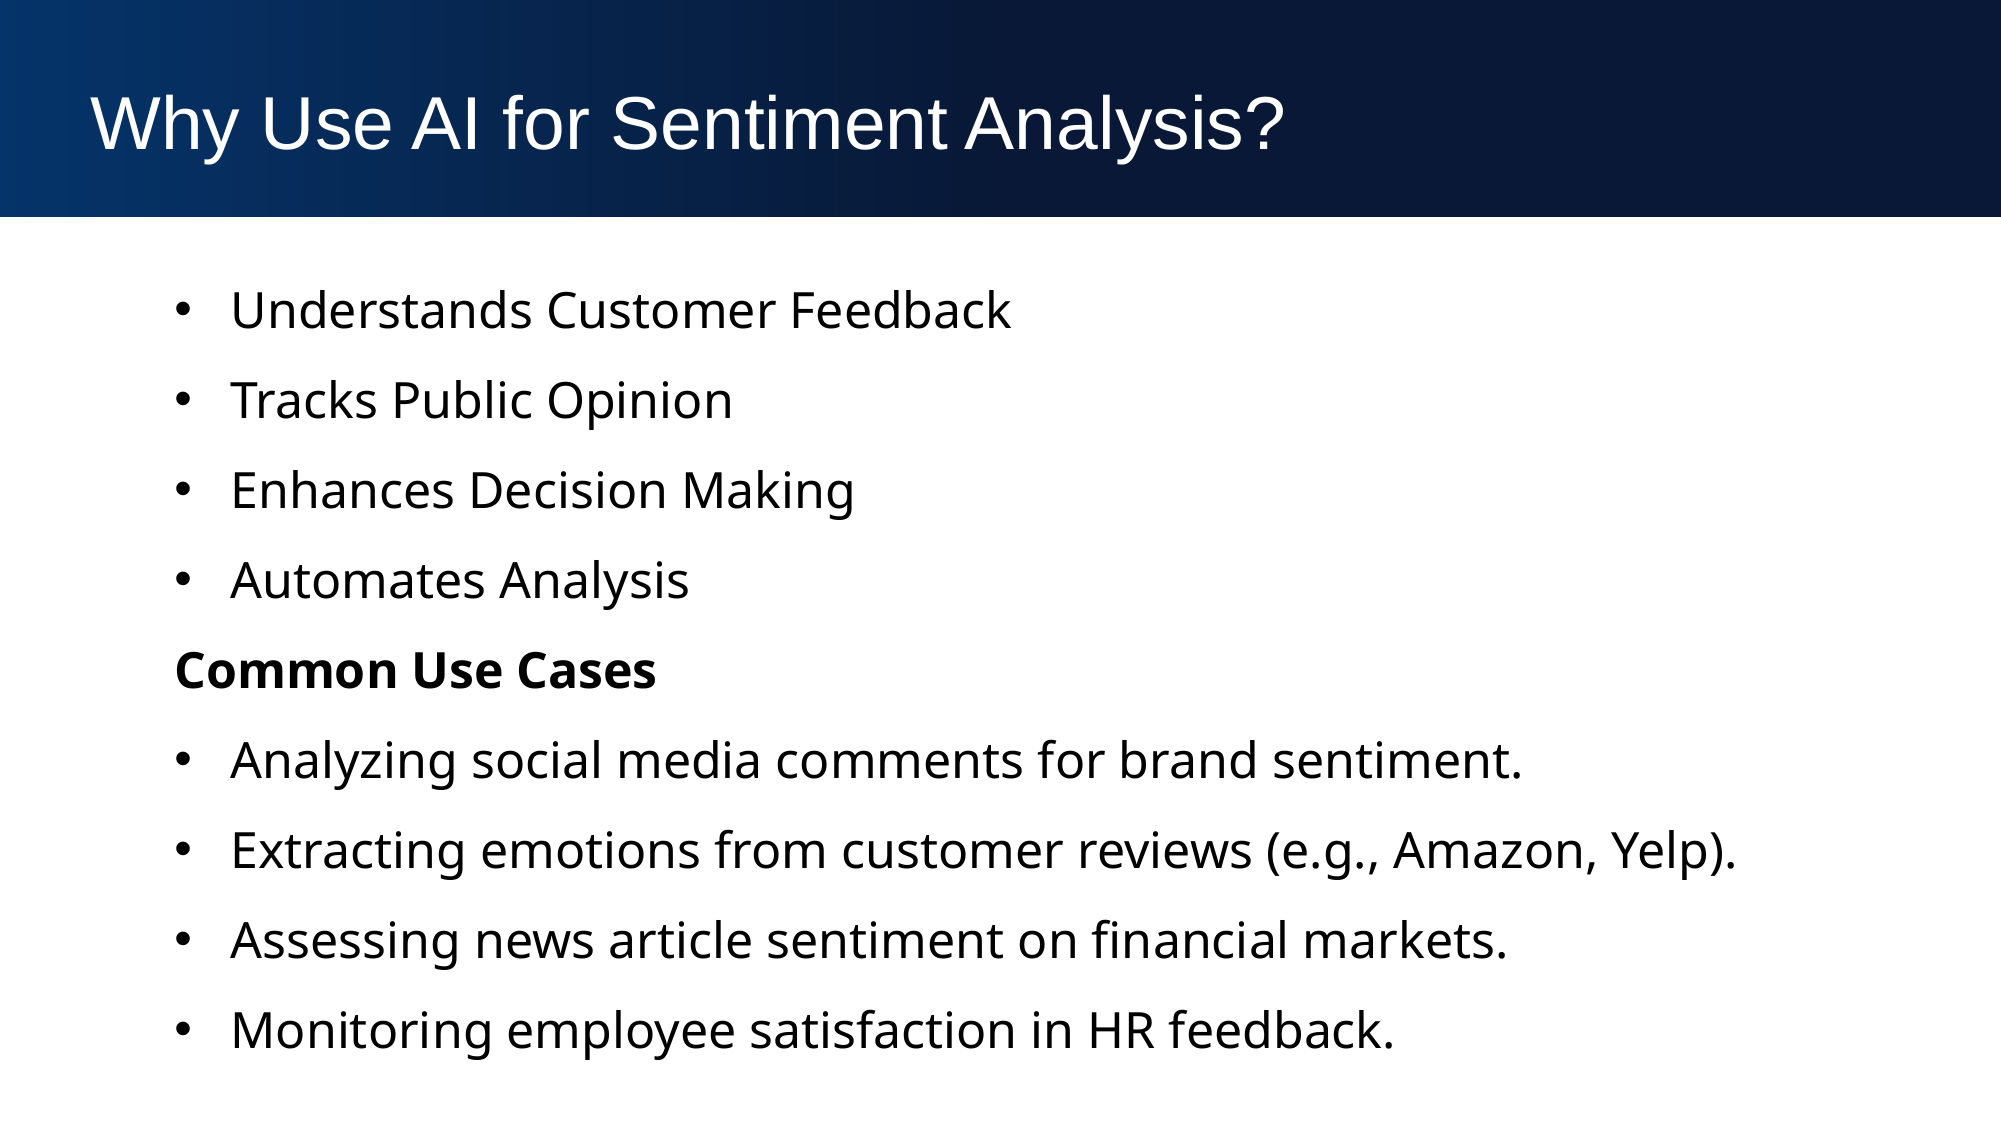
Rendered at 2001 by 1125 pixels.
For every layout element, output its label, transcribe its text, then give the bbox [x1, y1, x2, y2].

text_box [0, 0, 2000, 217]
text_box Understands Customer Feedback Tracks Public Opinion Enhances Decision Making Automates Analysis Common Use Cases Analyzing social media comments for brand sentiment. Extracting emotions from customer reviews (e.g., Amazon, Yelp). Assessing news article sentiment on financial markets. Monitoring employee satisfaction in HR feedback. [82, 241, 1925, 1067]
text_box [82, 70, 1925, 178]
